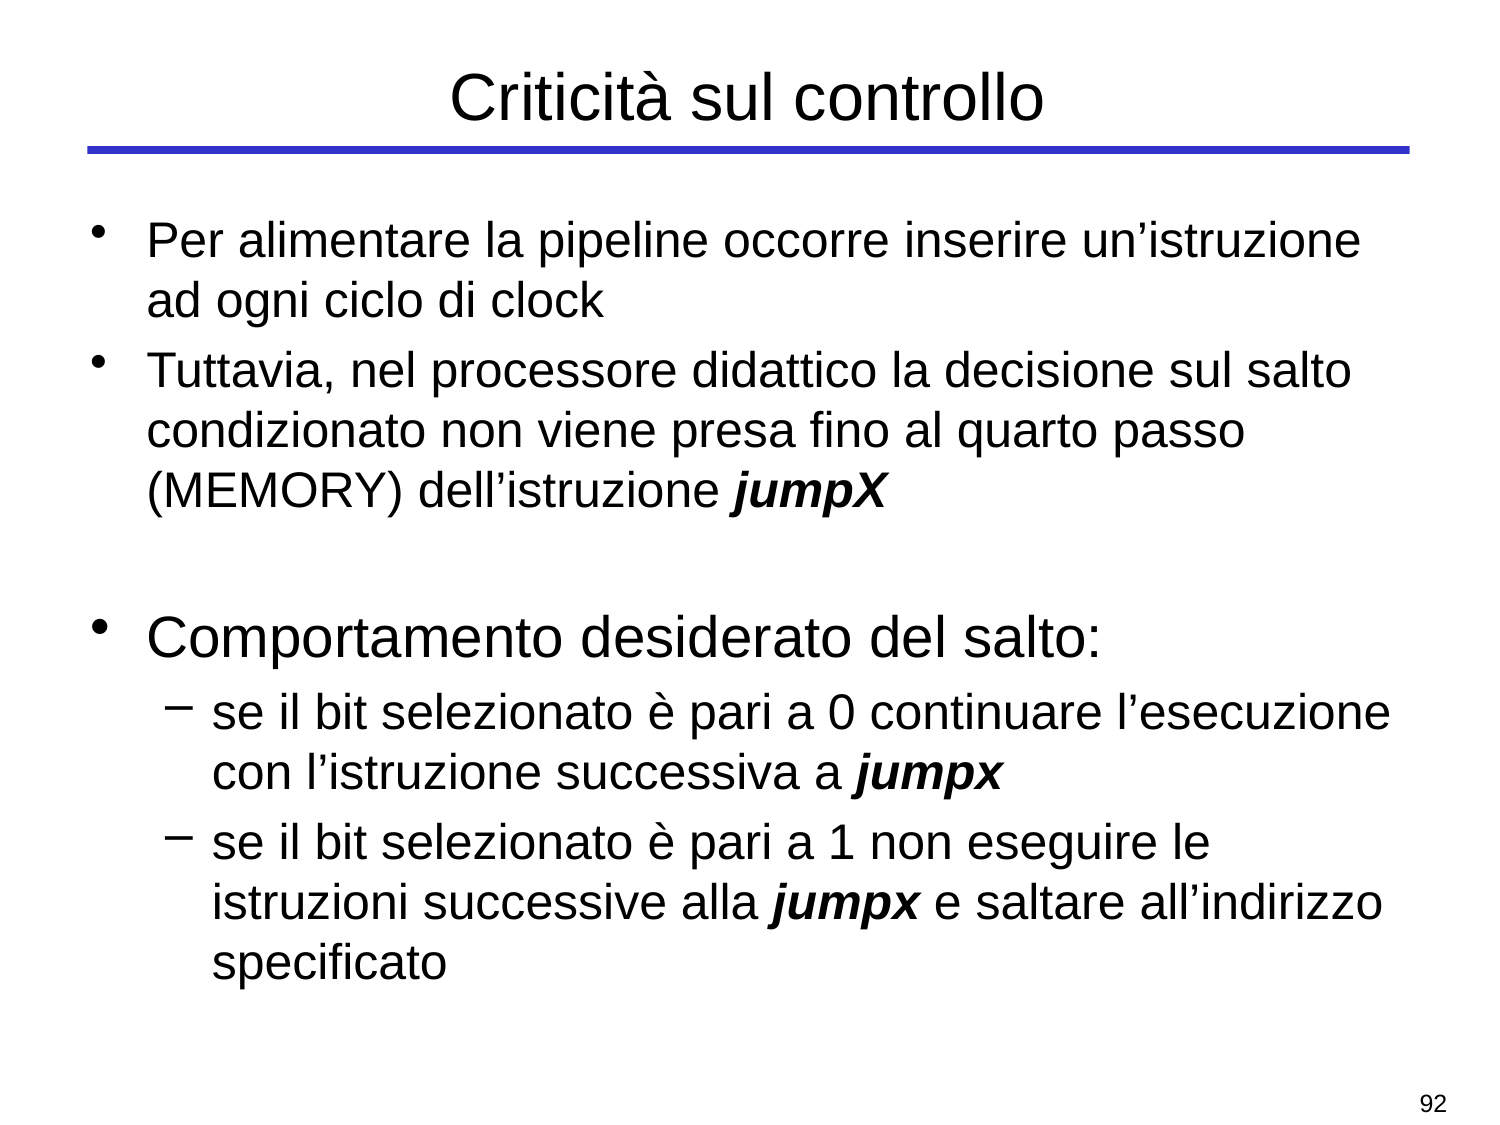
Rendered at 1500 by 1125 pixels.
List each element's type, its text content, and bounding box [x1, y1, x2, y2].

slide_number 91 [1149, 1049, 1463, 1125]
title Criticità sul controllo [91, 37, 1405, 151]
list Per alimentare la pipeline occorre inserire un’istruzione ad ogni ciclo di clock Tuttavia, nel processore didattico la decisione sul salto condizionato non viene presa fino al quarto passo (MEMORY) dell’istruzione jumpX Comportamento desiderato del salto: se il bit selezionato è pari a 0 continuare l’esecuzione con l’istruzione successiva a jumpx se il bit selezionato è pari a 1 non eseguire le istruzioni successive alla jumpx e saltare all’indirizzo specificato [75, 200, 1438, 925]
